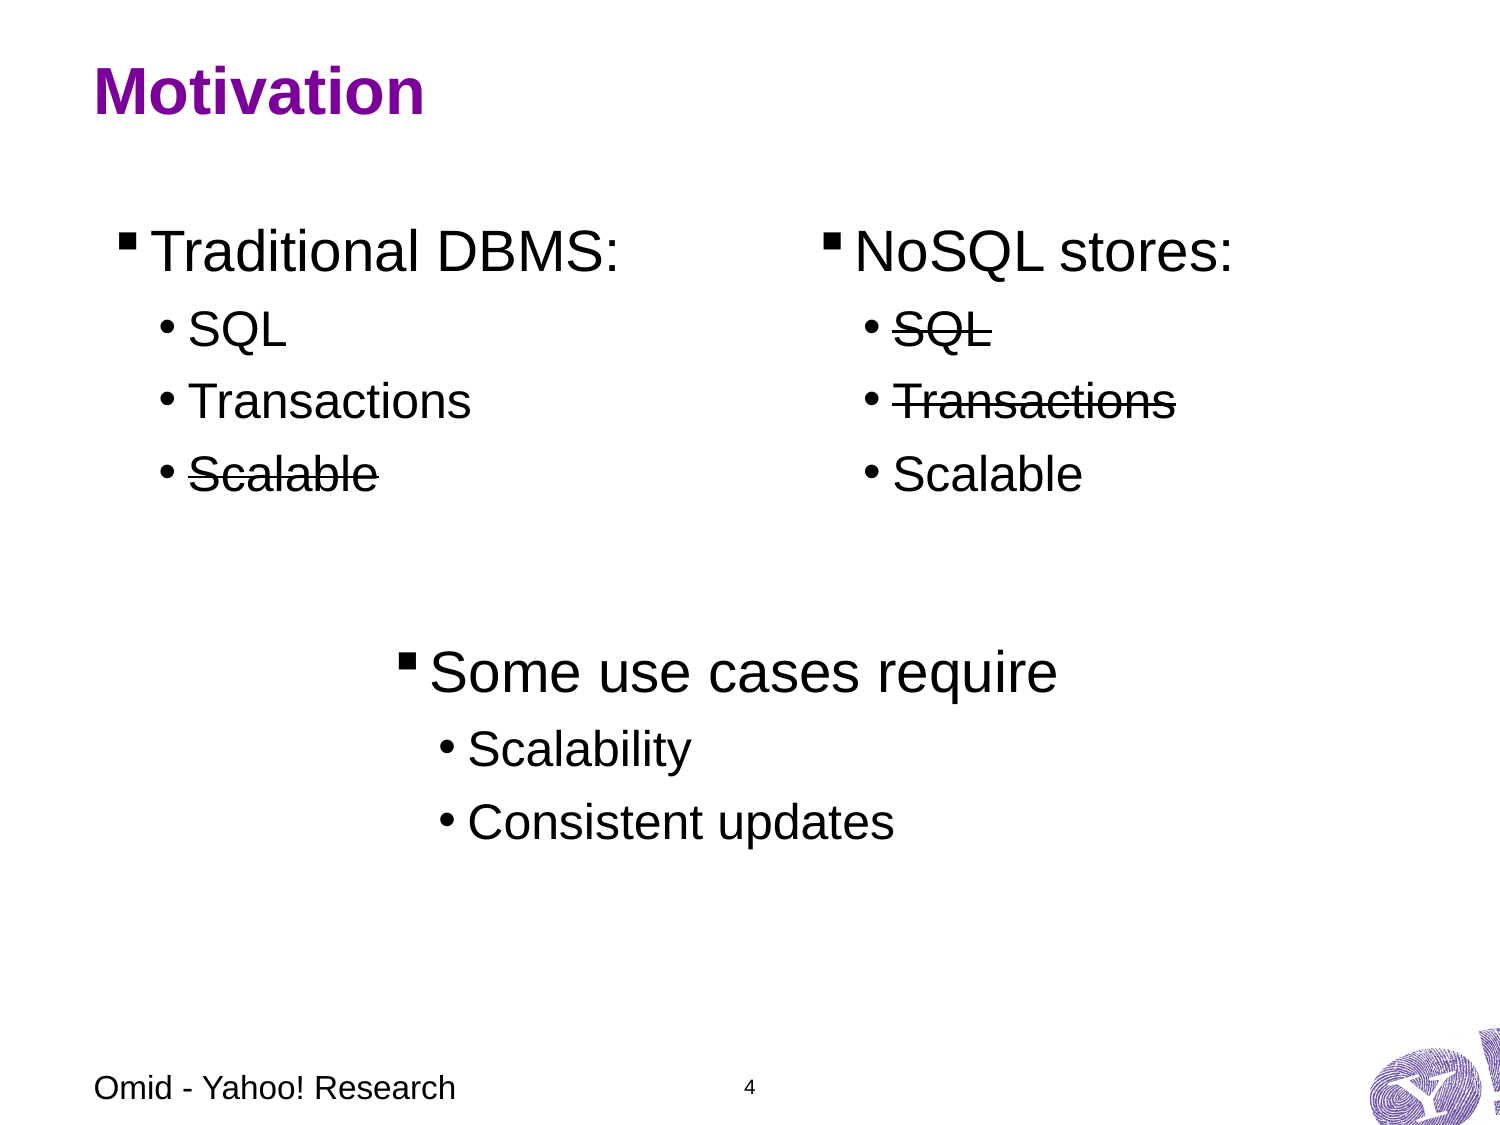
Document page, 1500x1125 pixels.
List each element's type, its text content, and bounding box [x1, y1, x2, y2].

picture [1369, 1027, 1500, 1125]
title Motivation [78, 33, 1425, 160]
text_box Some use cases require Scalability Consistent updates [358, 619, 1100, 1015]
footer Omid - Yahoo! Research [78, 1056, 709, 1117]
text_box NoSQL stores: SQL Transactions Scalable [783, 198, 1500, 583]
slide_number 4 [709, 1056, 791, 1117]
list Traditional DBMS: SQL Transactions Scalable [78, 198, 757, 620]
